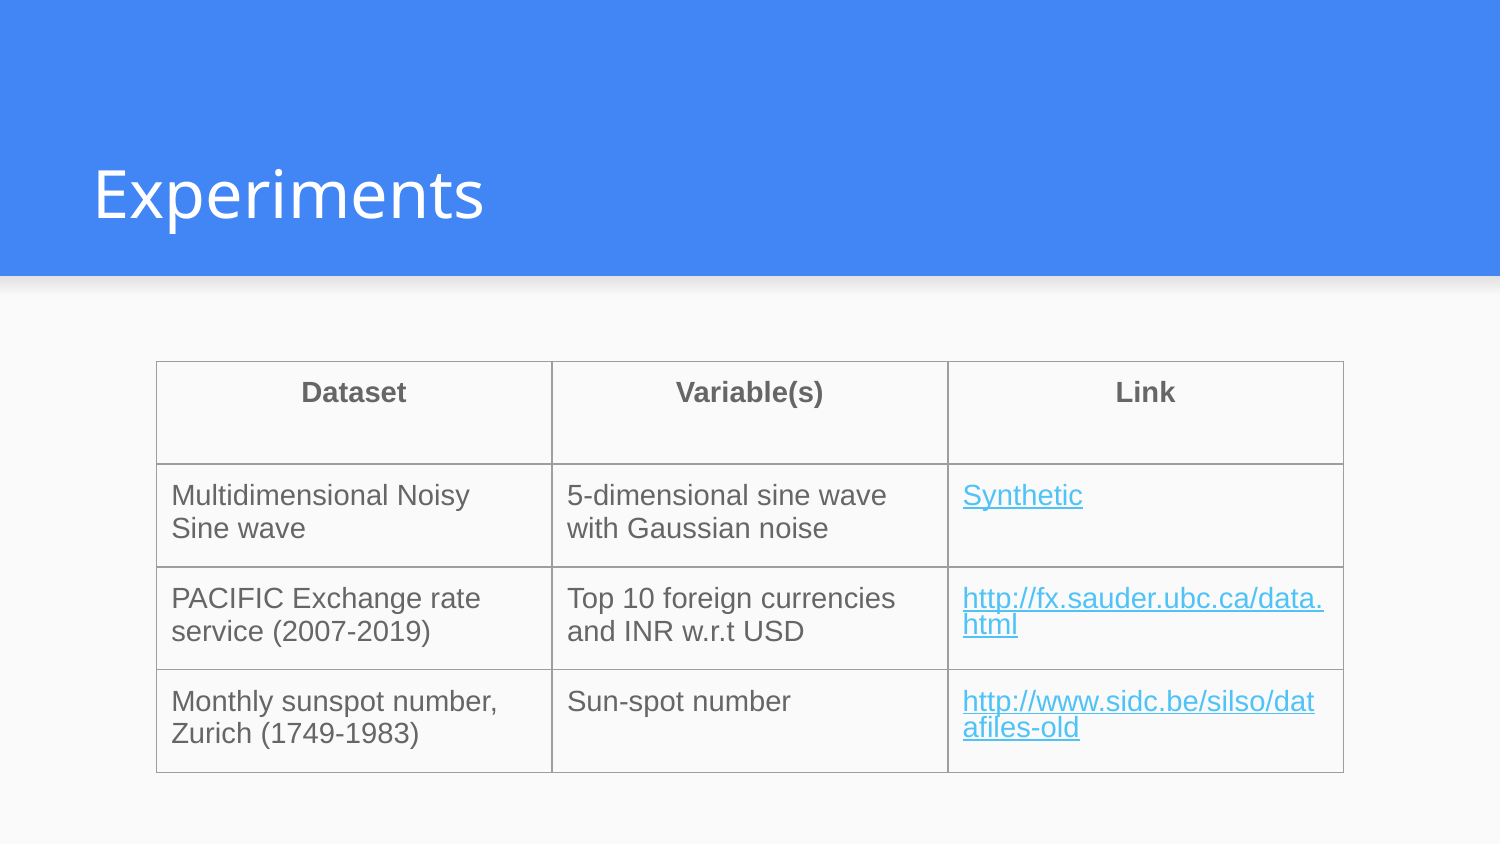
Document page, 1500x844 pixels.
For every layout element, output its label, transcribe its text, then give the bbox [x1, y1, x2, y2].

table_cell Sun-spot number [553, 670, 947, 772]
table_cell Synthetic [949, 465, 1343, 566]
table_header Variable(s) [553, 362, 947, 463]
table_header Dataset [157, 362, 551, 463]
table_cell http://fx.sauder.ubc.ca/data.html [949, 568, 1343, 669]
table_header Link [949, 362, 1343, 463]
title Experiments [77, 121, 1427, 248]
table_cell Monthly sunspot number, Zurich (1749-1983) [157, 670, 551, 772]
table_cell Top 10 foreign currencies and INR w.r.t USD [553, 568, 947, 669]
table_cell PACIFIC Exchange rate service (2007-2019) [157, 568, 551, 669]
table_cell Multidimensional Noisy Sine wave [157, 465, 551, 566]
table_cell 5-dimensional sine wave with Gaussian noise [553, 465, 947, 566]
table_cell http://www.sidc.be/silso/datafiles-old [949, 670, 1343, 772]
